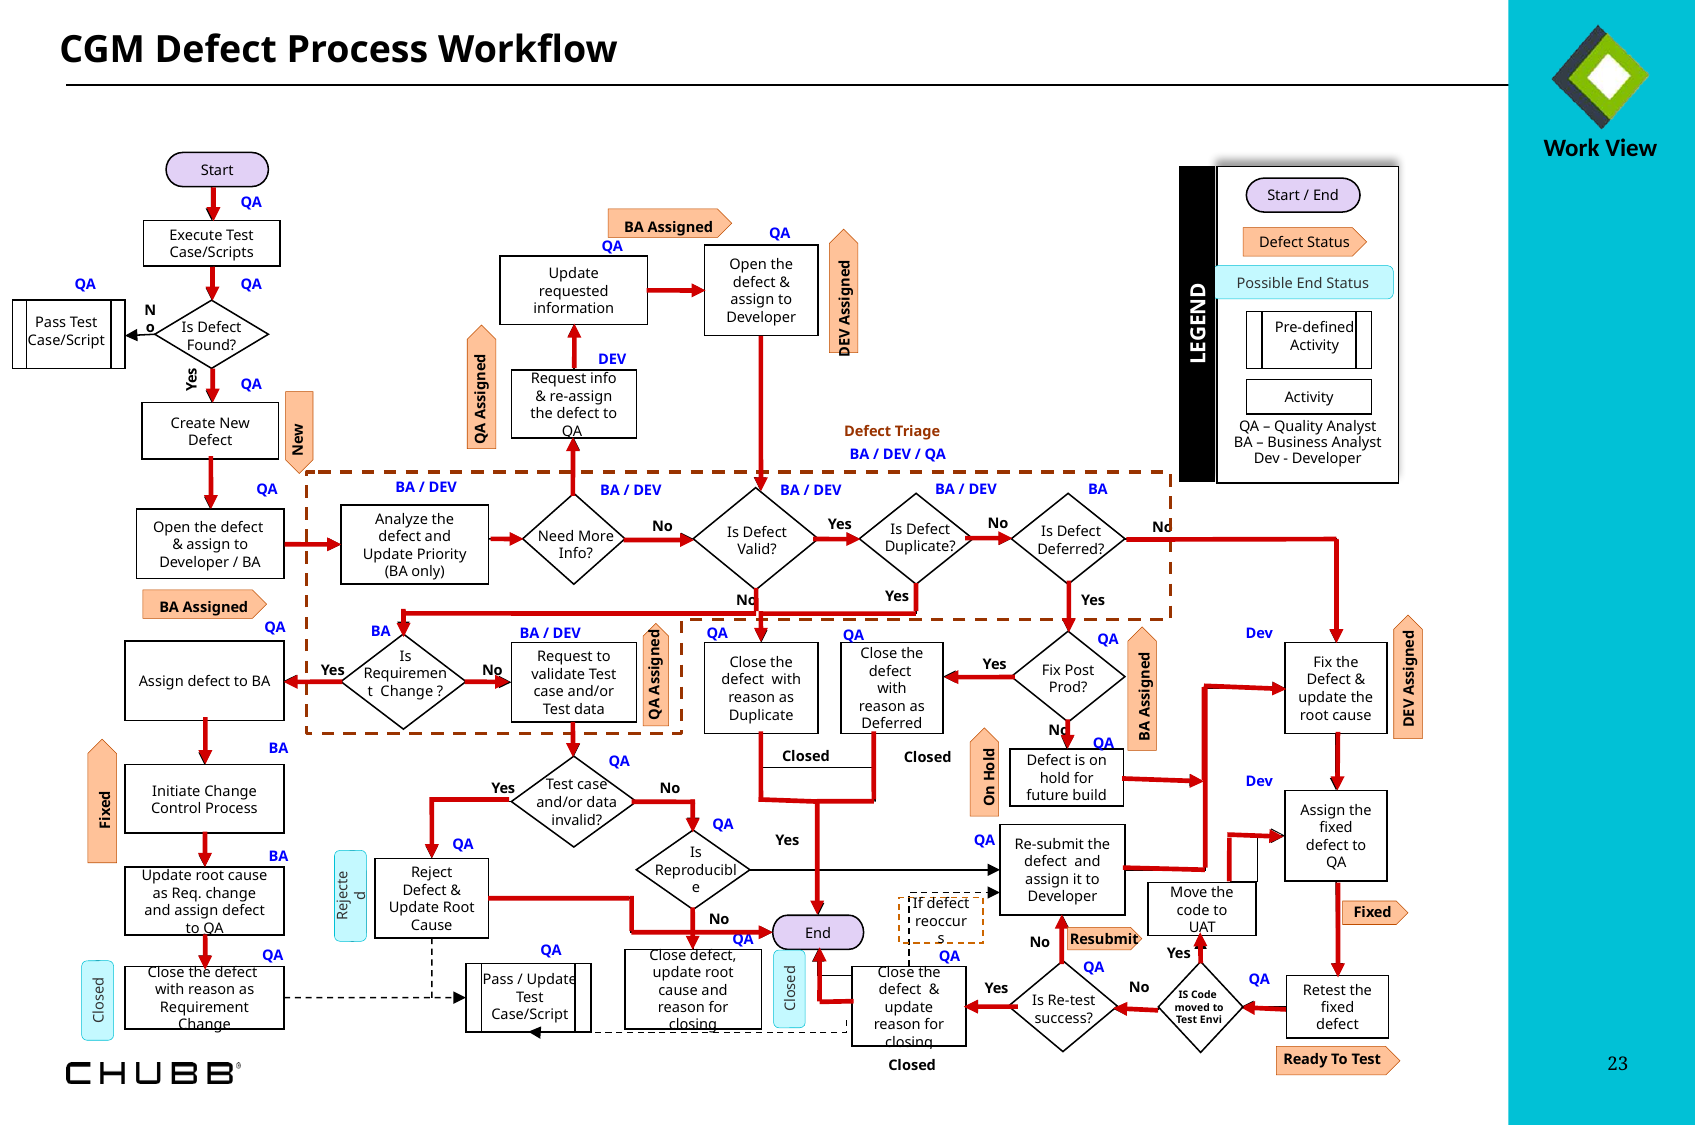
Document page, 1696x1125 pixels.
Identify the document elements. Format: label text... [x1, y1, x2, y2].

slide_number 23 [1538, 1050, 1629, 1080]
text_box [3, 142, 1425, 1082]
picture [1532, 15, 1669, 159]
text_box CGM Defect Process Workflow [44, 24, 1504, 71]
